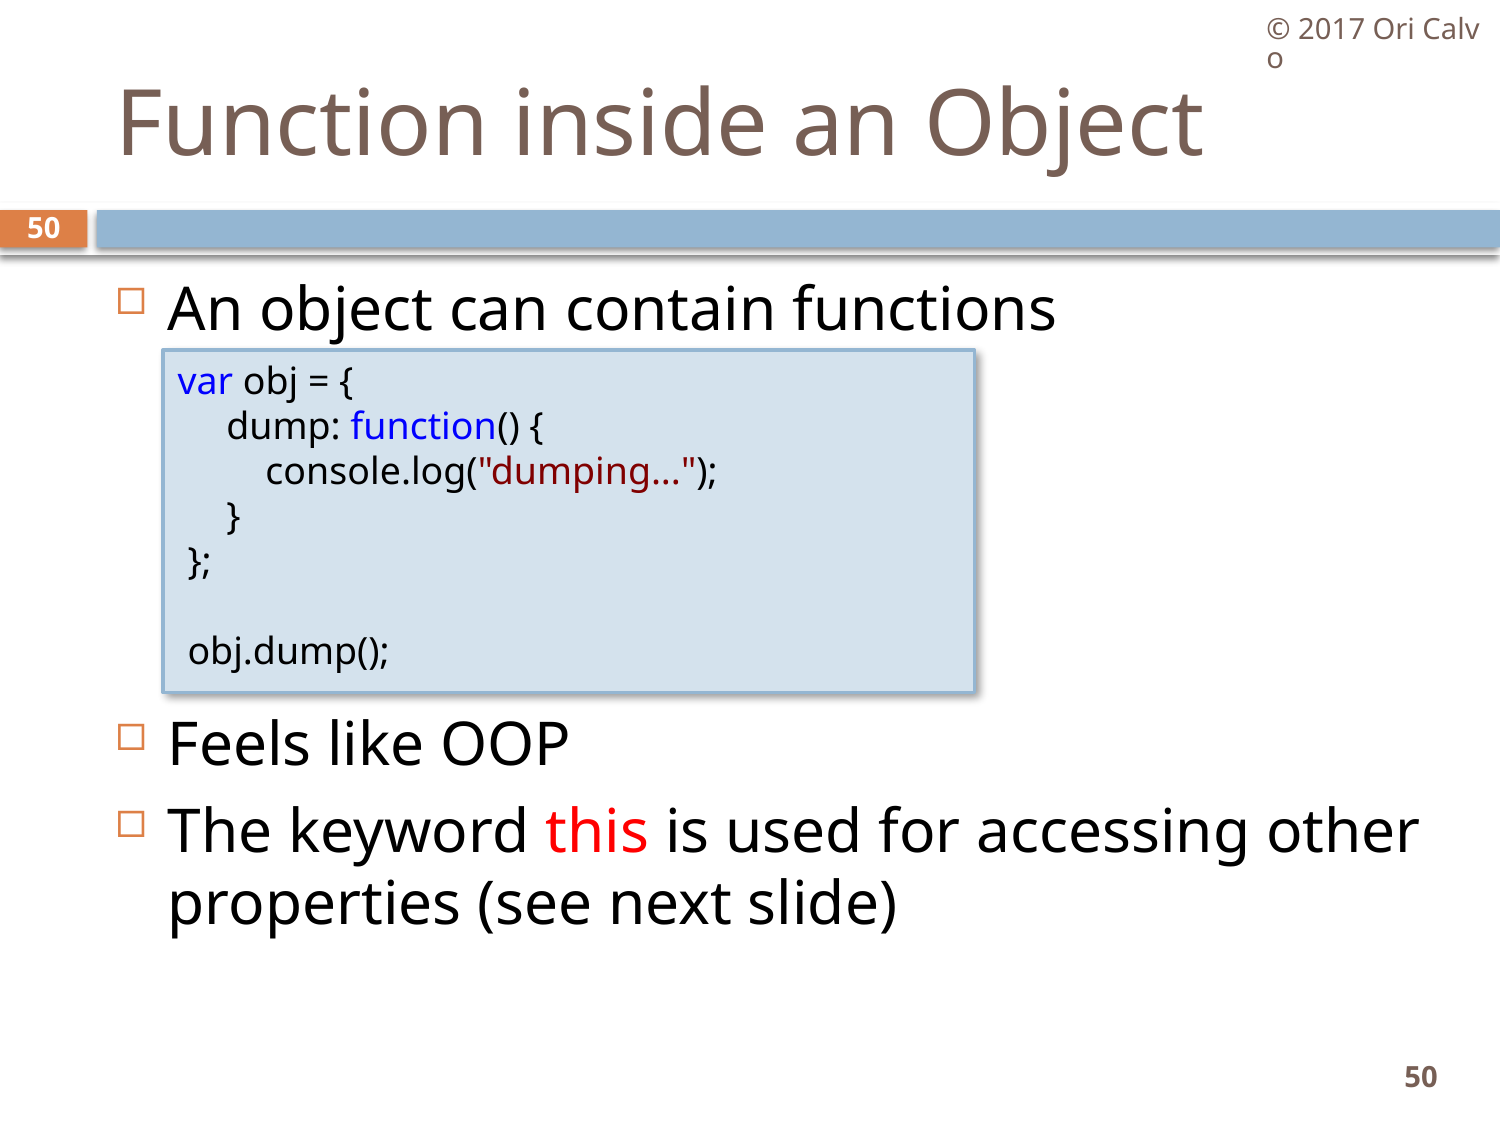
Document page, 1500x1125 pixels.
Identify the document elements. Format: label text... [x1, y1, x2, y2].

list An object can contain functions Feels like OOP The keyword this is used for accessing other properties (see next slide) [100, 262, 1438, 1000]
slide_number 50 [0, 208, 88, 249]
footer © 2017 Ori Calvo [1251, 0, 1500, 60]
text_box var obj = { dump: function() { console.log("dumping..."); } }; obj.dump(); [162, 349, 975, 693]
title Function inside an Object [100, 37, 1438, 200]
